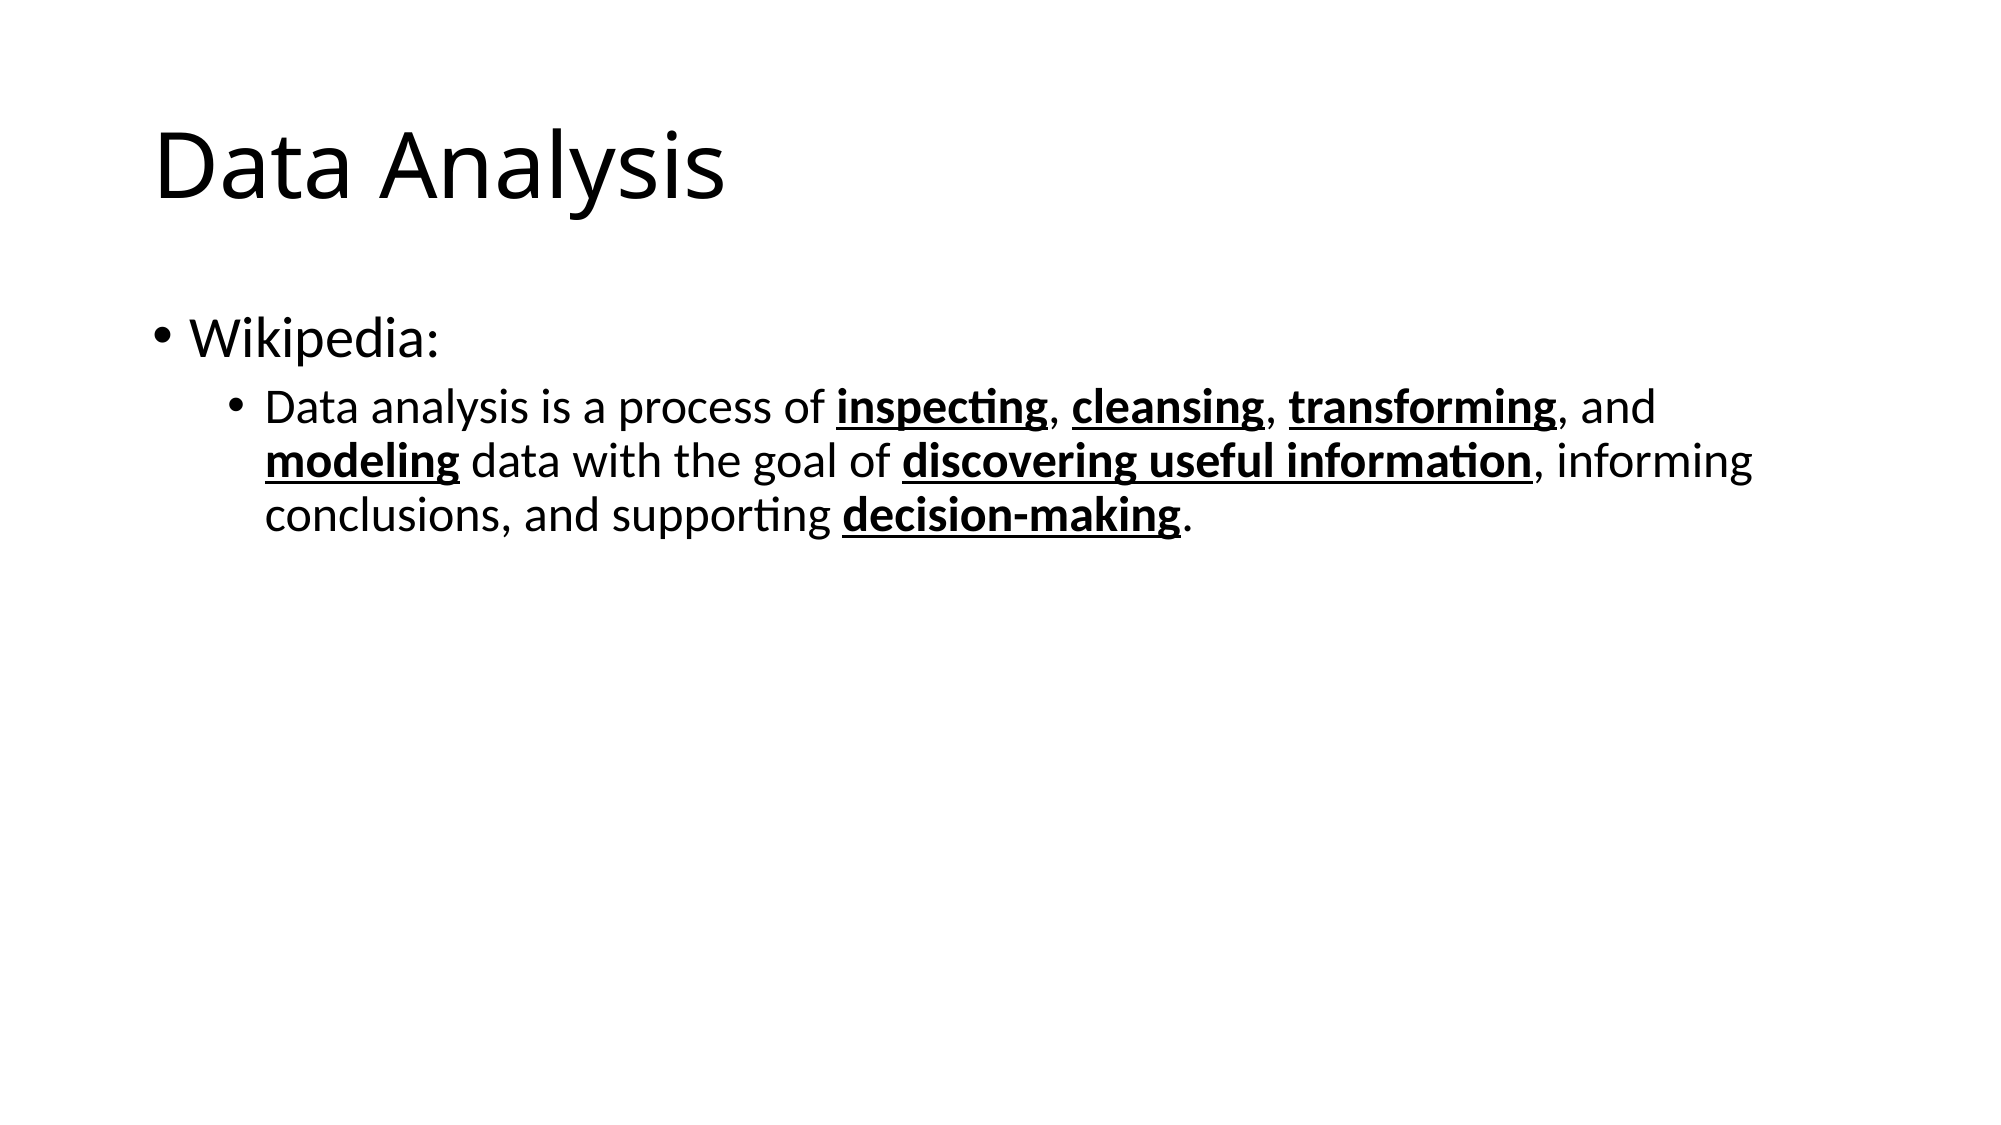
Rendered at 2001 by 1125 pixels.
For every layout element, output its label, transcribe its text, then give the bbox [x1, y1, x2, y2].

title Data Analysis [137, 59, 1863, 278]
list Wikipedia: Data analysis is a process of inspecting, cleansing, transforming, and modeling data with the goal of discovering useful information, informing conclusions, and supporting decision-making. [137, 299, 1863, 1038]
